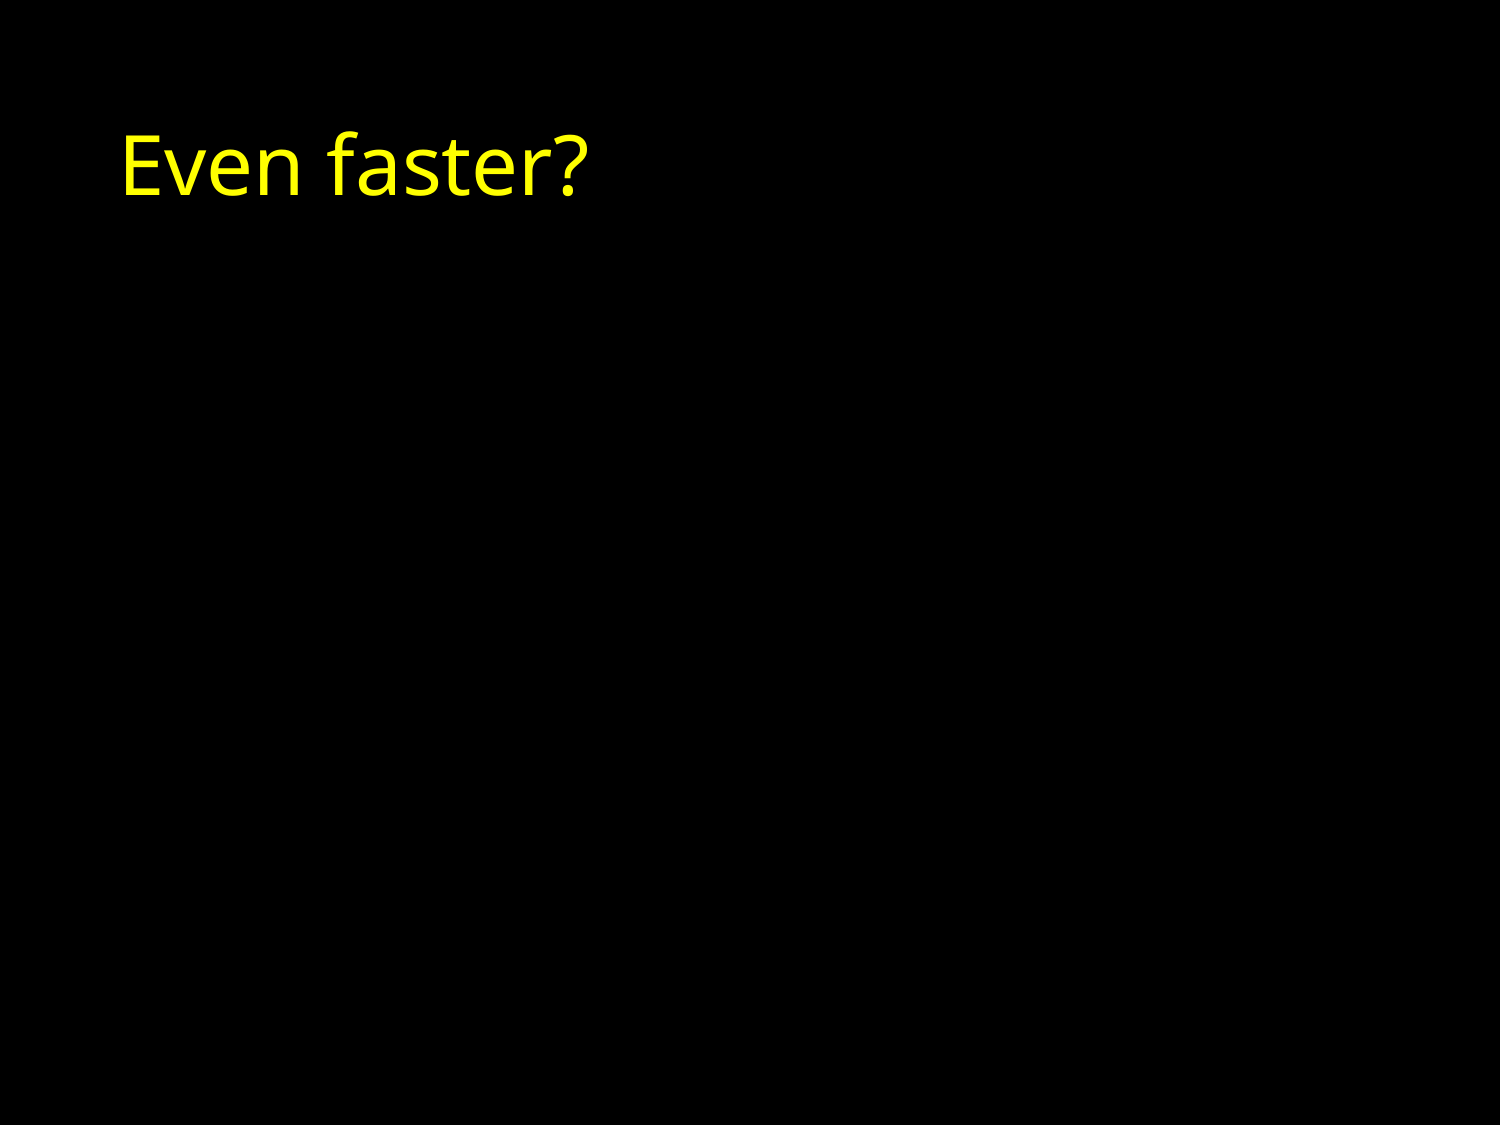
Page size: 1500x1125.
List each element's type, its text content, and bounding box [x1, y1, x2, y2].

title Even faster? [103, 59, 1397, 278]
